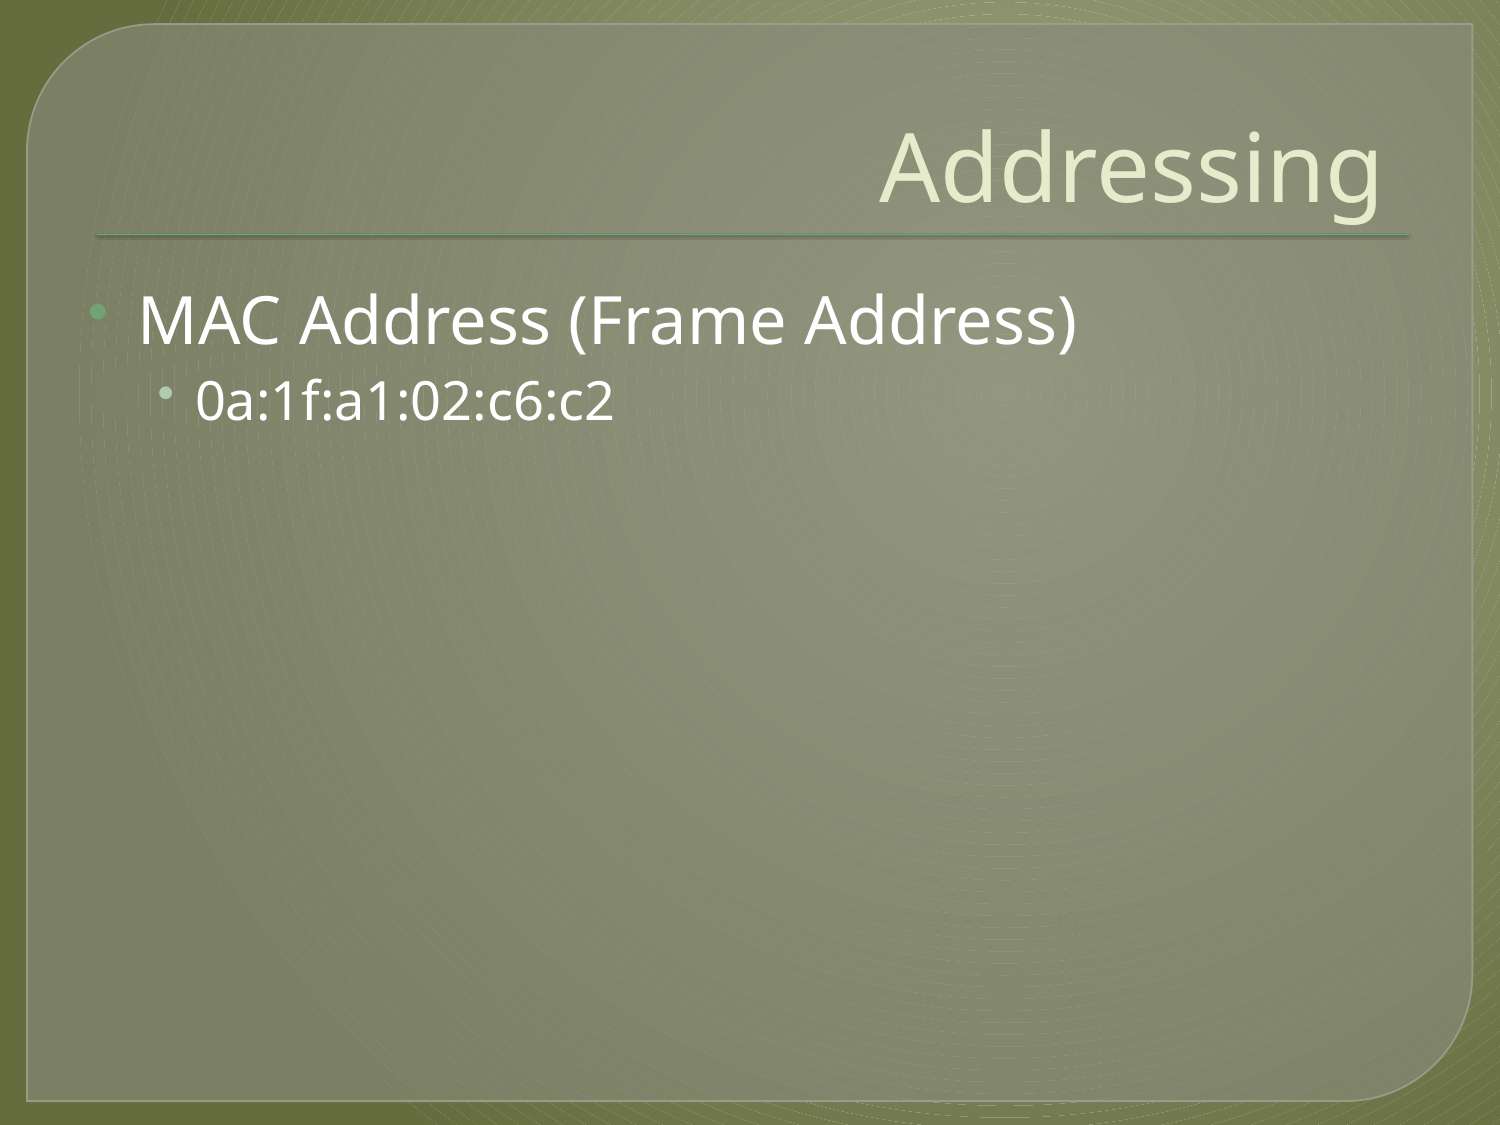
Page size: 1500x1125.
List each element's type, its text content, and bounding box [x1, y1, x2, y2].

title Addressing [75, 41, 1425, 230]
list MAC Address (Frame Address) 0a:1f:a1:02:c6:c2 [75, 270, 1425, 1013]
